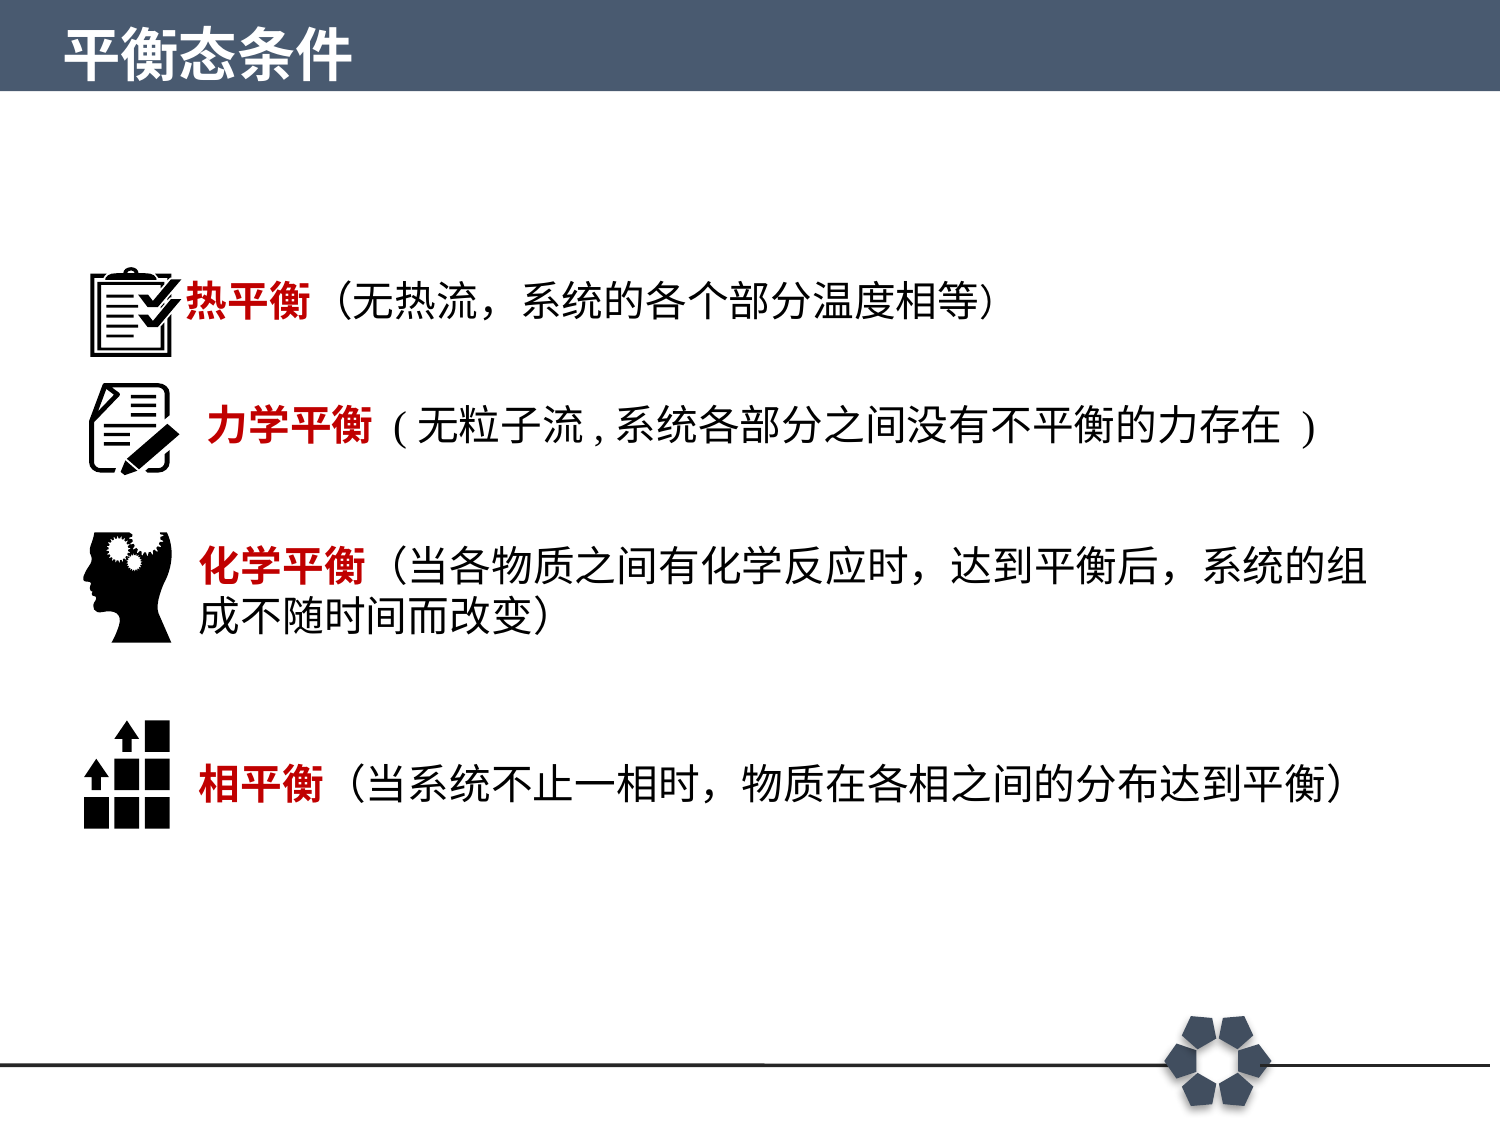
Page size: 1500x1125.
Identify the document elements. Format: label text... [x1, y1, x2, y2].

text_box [1163, 1013, 1272, 1109]
text_box 平衡态条件 [47, 10, 427, 96]
text_box [53, 11, 632, 98]
text_box [0, 0, 1500, 93]
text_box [78, 266, 1448, 835]
